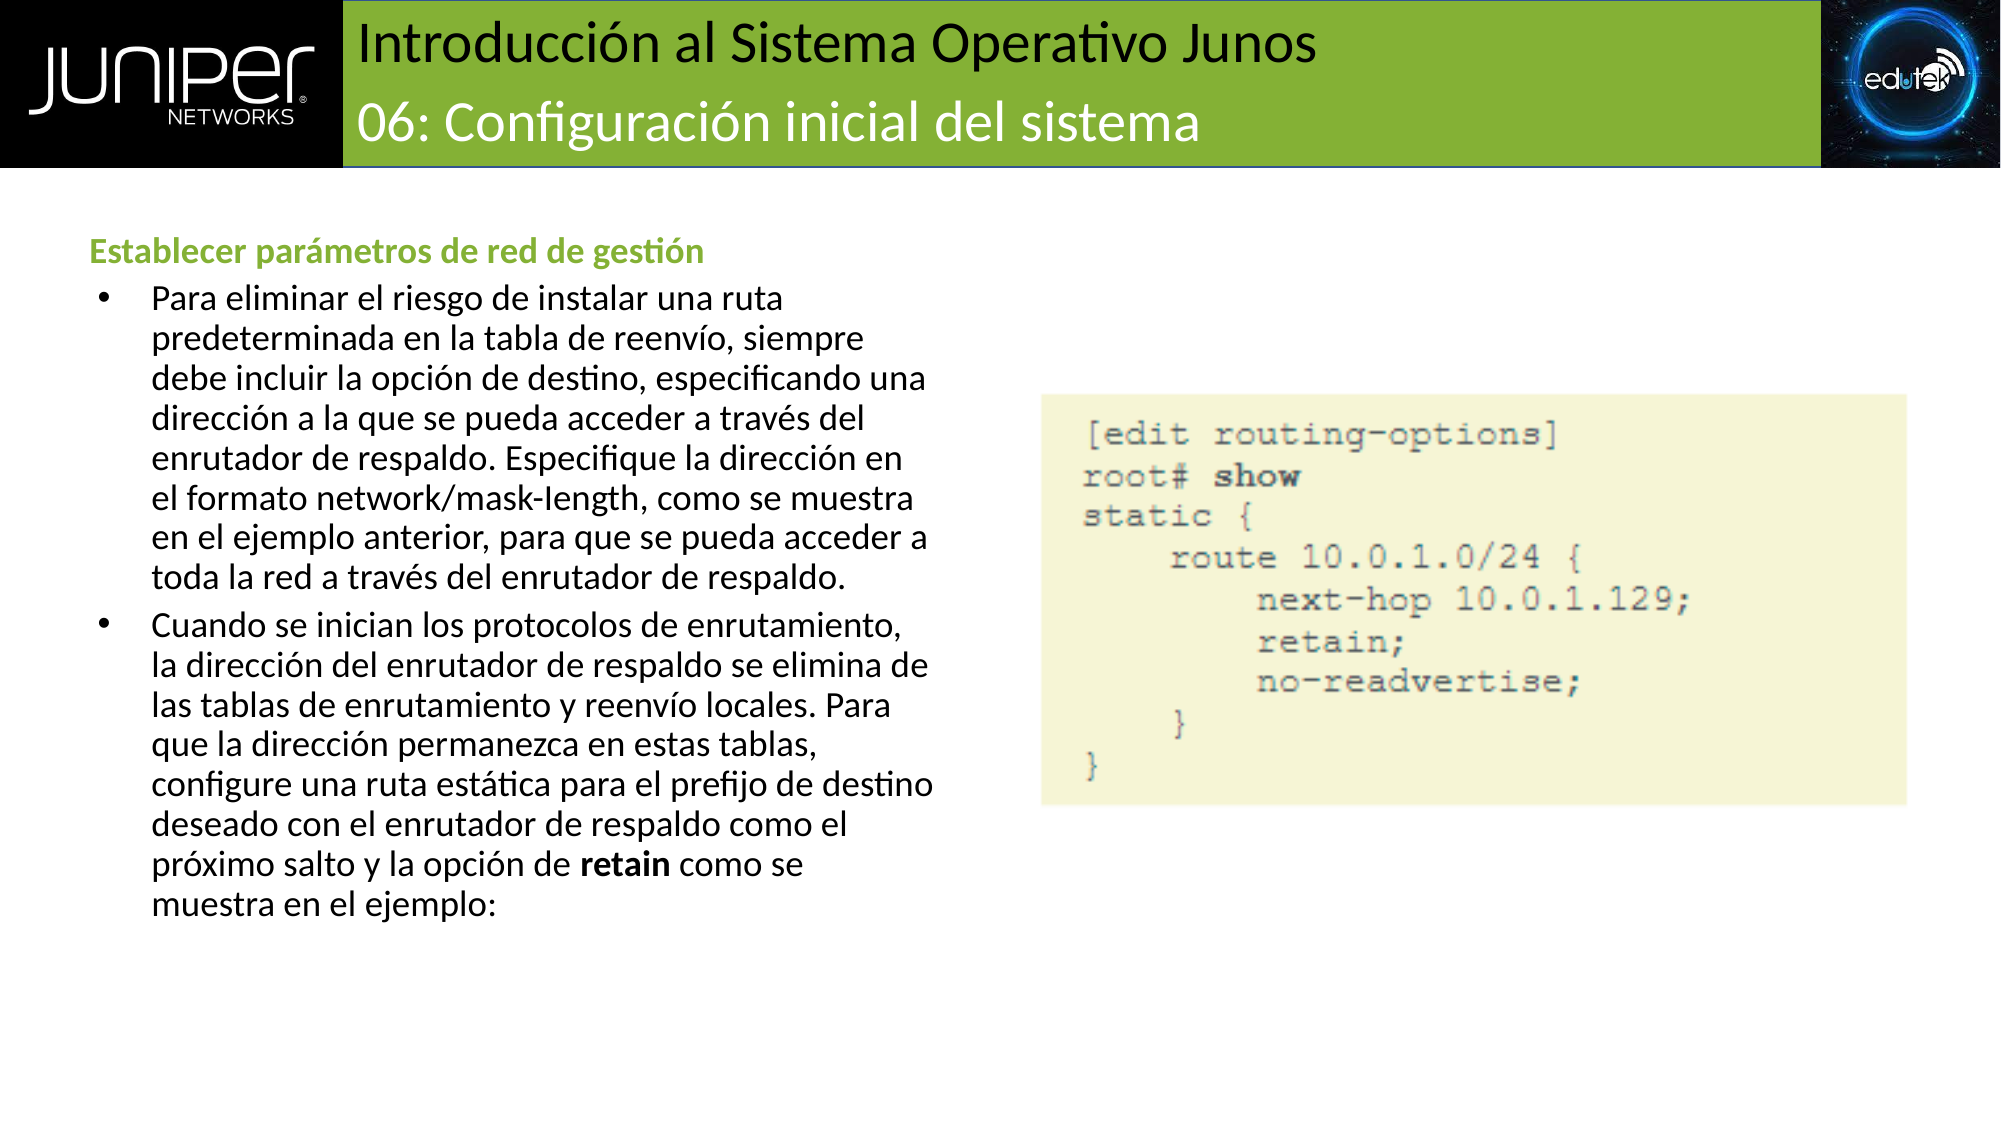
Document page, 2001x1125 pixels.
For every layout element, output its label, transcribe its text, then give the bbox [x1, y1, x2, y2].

list Establecer parámetros de red de gestión Para eliminar el riesgo de instalar una ruta predeterminada en la tabla de reenvío, siempre debe incluir la opción de destino, especificando una dirección a la que se pueda acceder a través del enrutador de respaldo. Especifique la dirección en el formato network/mask-Iength, como se muestra en el ejemplo anterior, para que se pueda acceder a toda la red a través del enrutador de respaldo. Cuando se inician los protocolos de enrutamiento, la dirección del enrutador de respaldo se elimina de las tablas de enrutamiento y reenvío locales. Para que la dirección permanezca en estas tablas, configure una ruta estática para el prefijo de destino deseado con el enrutador de respaldo como el próximo salto y la opción de retain como se muestra en el ejemplo: [74, 223, 951, 938]
title Introducción al Sistema Operativo Junos [342, 3, 2000, 84]
picture [0, 0, 343, 168]
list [1029, 374, 1926, 816]
picture [1821, 0, 2001, 168]
list 06: Configuración inicial del sistema [342, 83, 1606, 168]
